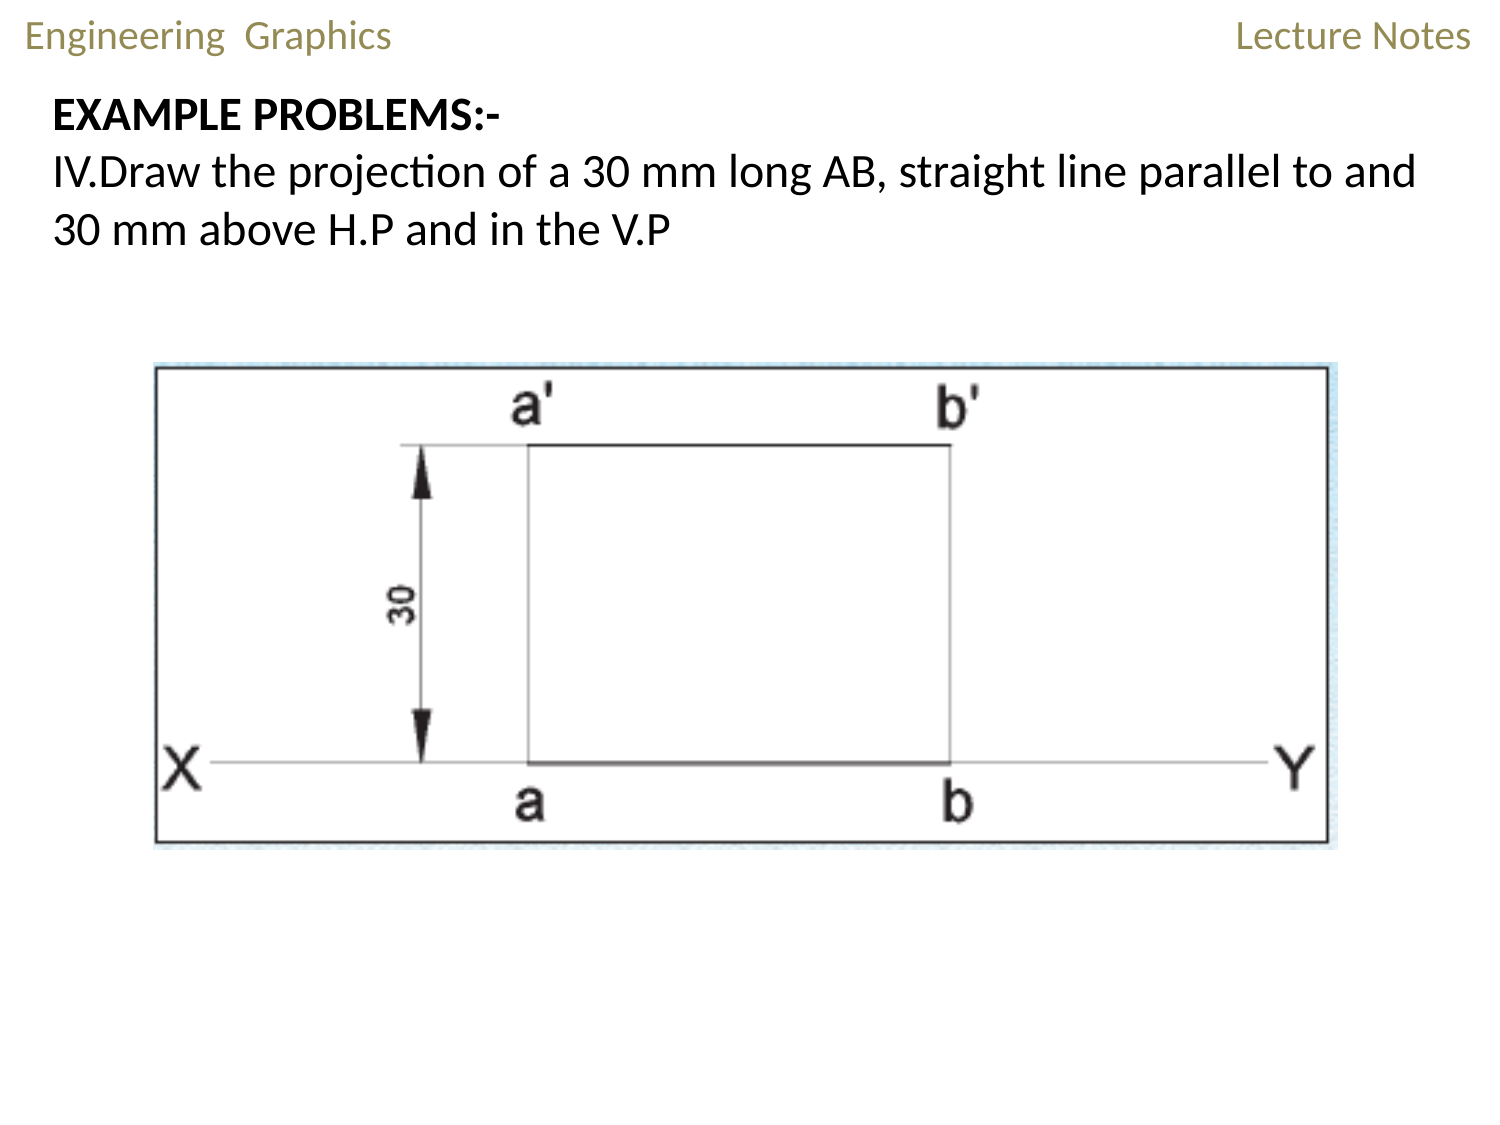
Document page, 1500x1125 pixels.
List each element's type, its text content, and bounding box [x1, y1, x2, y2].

subtitle Engineering Graphics Lecture Notes [0, 0, 1500, 88]
text_box EXAMPLE PROBLEMS:- IV.Draw the projection of a 30 mm long AB, straight line parallel to and 30 mm above H.P and in the V.P [37, 75, 1450, 263]
picture [152, 362, 1338, 851]
